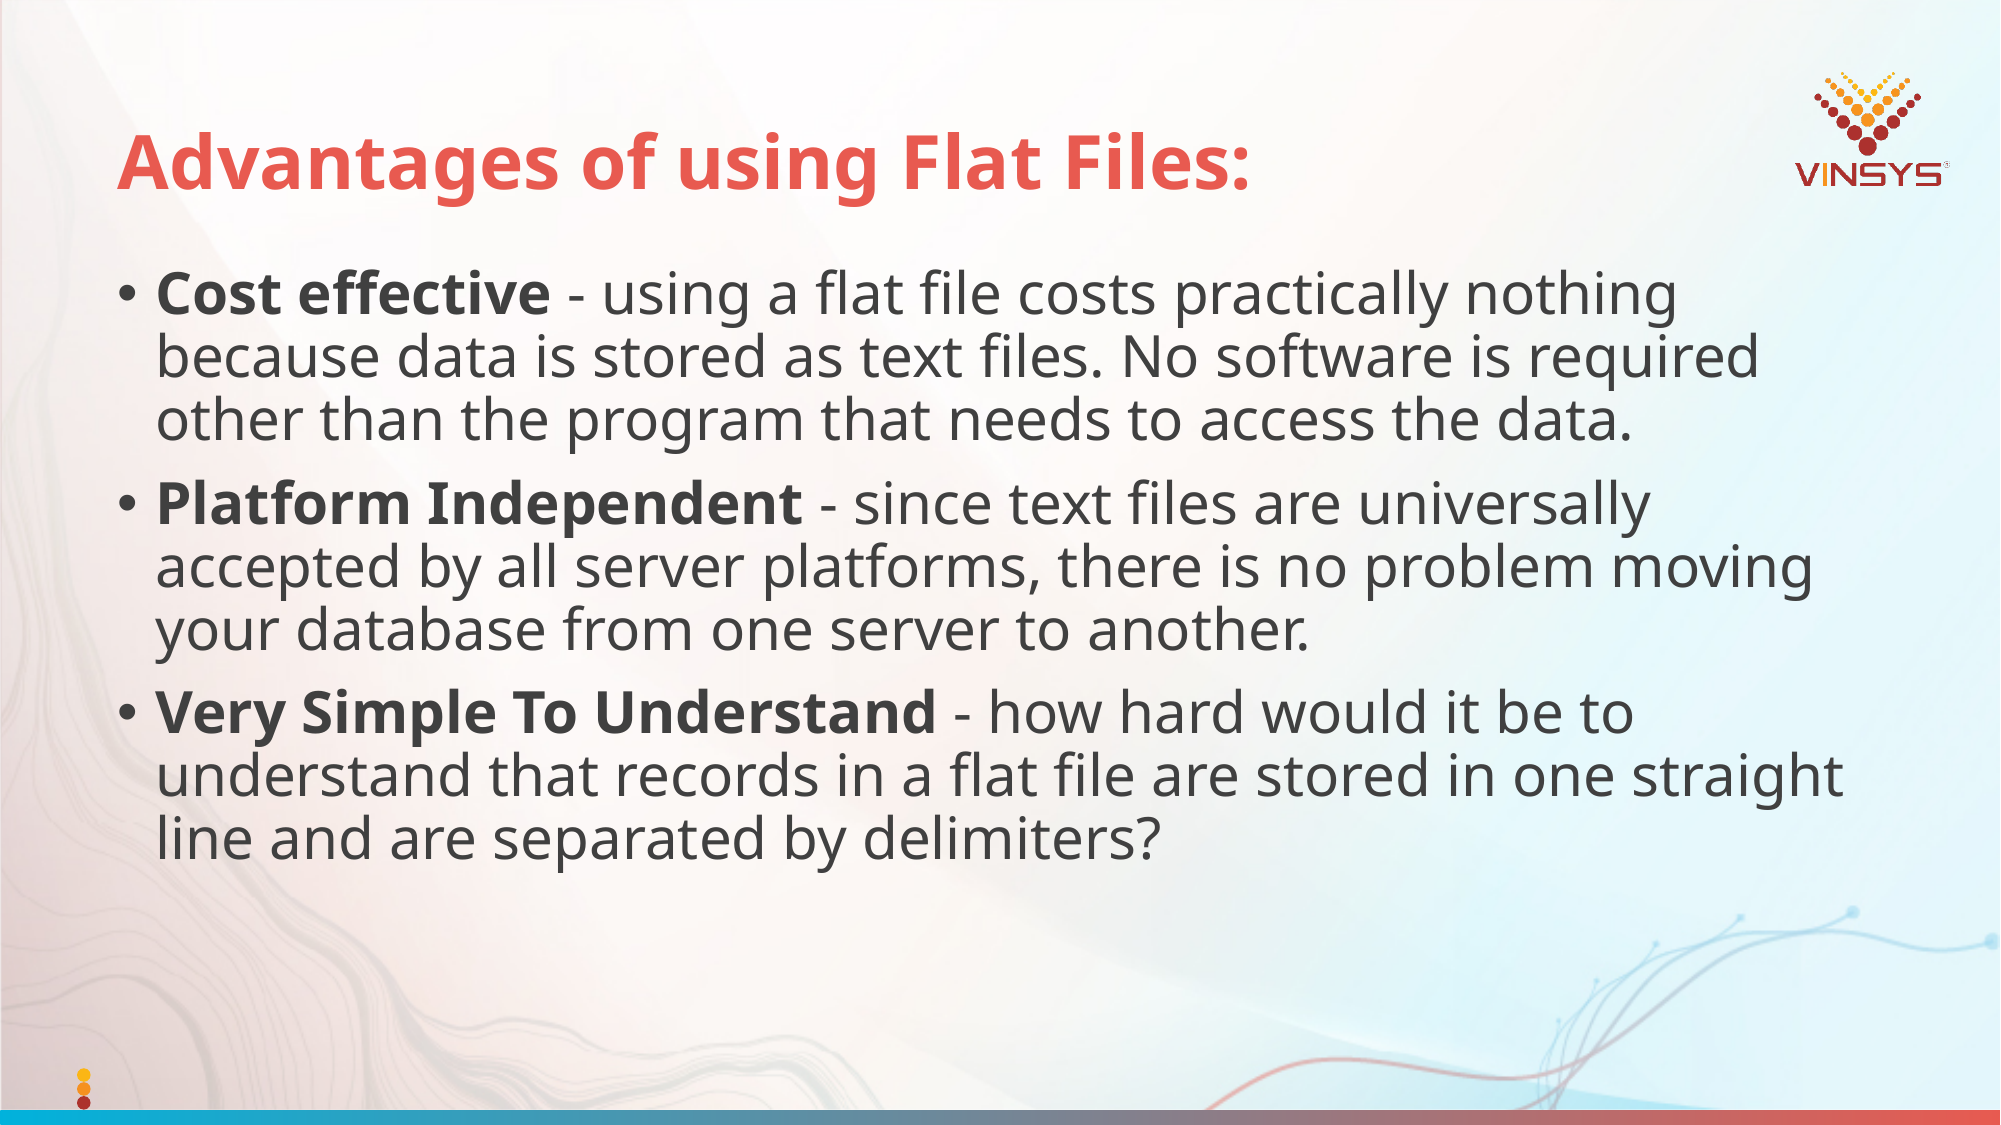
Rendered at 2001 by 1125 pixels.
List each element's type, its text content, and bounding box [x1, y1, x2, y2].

list Cost effective - using a flat file costs practically nothing because data is stored as text files. No software is required other than the program that needs to access the data. Platform Independent - since text files are universally accepted by all server platforms, there is no problem moving your database from one server to another. Very Simple To Understand - how hard would it be to understand that records in a flat file are stored in one straight line and are separated by delimiters? [103, 257, 1917, 972]
picture [0, 0, 2000, 1110]
title Advantages of using Flat Files: [103, 117, 1917, 229]
